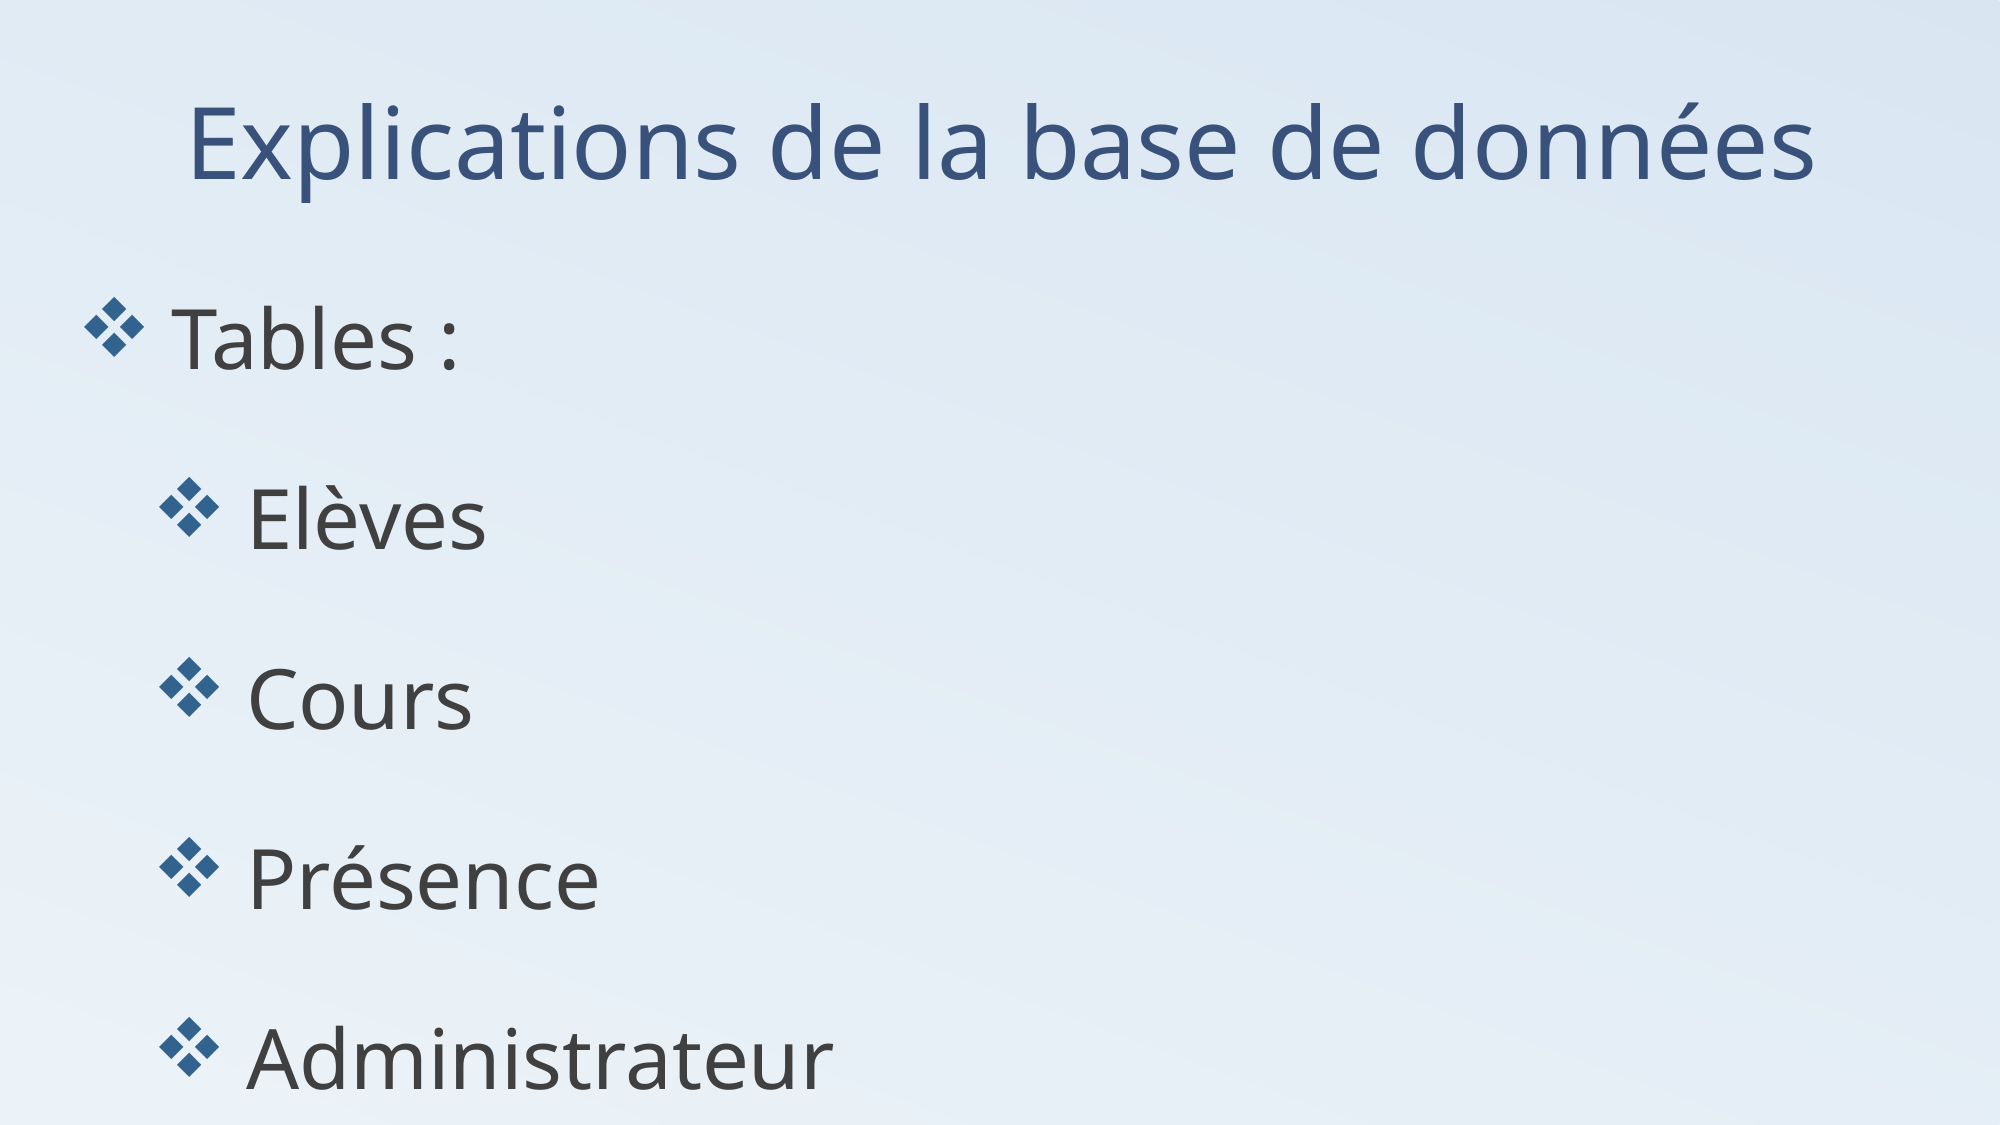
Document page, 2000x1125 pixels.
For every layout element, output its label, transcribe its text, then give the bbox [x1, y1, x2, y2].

title Explications de la base de données [101, 30, 1902, 206]
text_box Tables : Elèves Cours Présence Administrateur [62, 290, 1941, 1115]
